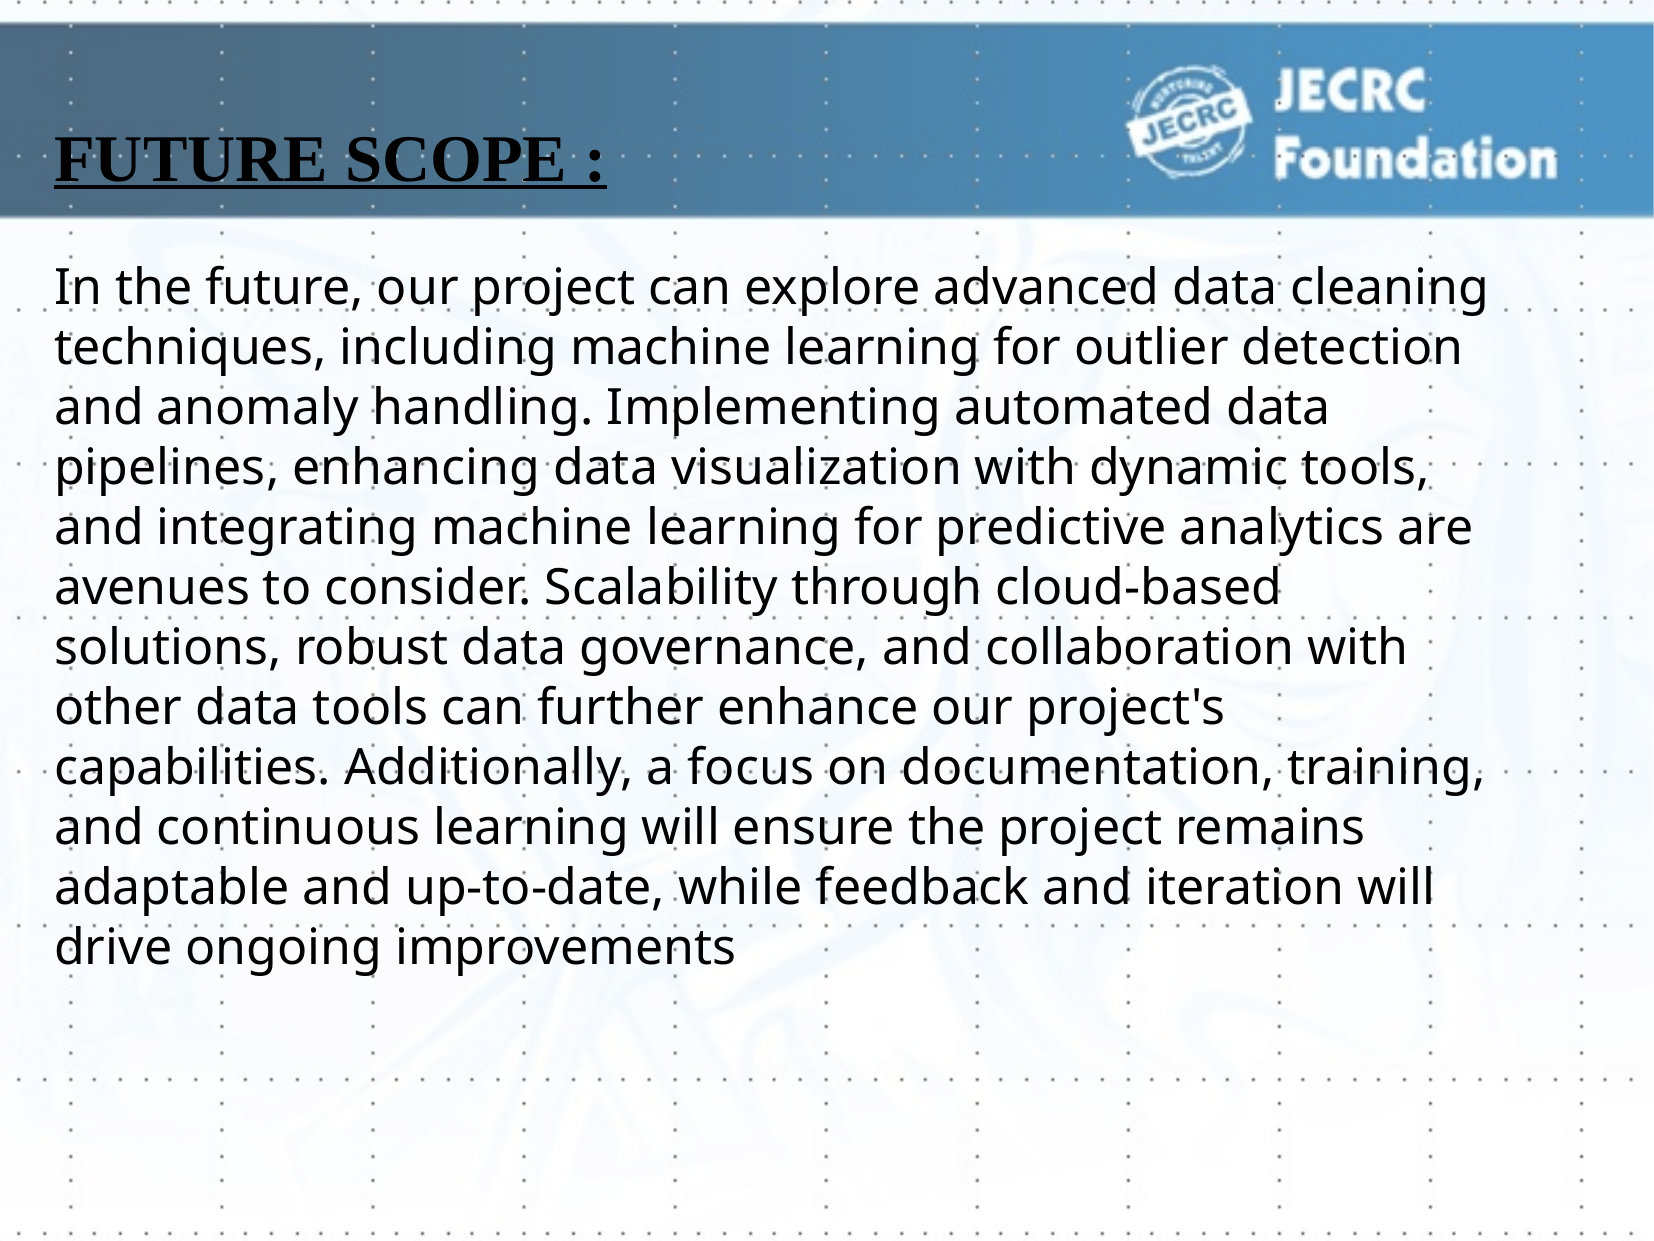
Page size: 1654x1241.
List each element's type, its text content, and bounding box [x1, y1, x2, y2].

text_box FUTURE SCOPE : In the future, our project can explore advanced data cleaning techniques, including machine learning for outlier detection and anomaly handling. Implementing automated data pipelines, enhancing data visualization with dynamic tools, and integrating machine learning for predictive analytics are avenues to consider. Scalability through cloud-based solutions, robust data governance, and collaboration with other data tools can further enhance our project's capabilities. Additionally, a focus on documentation, training, and continuous learning will ensure the project remains adaptable and up-to-date, while feedback and iteration will drive ongoing improvements [39, 107, 1515, 983]
